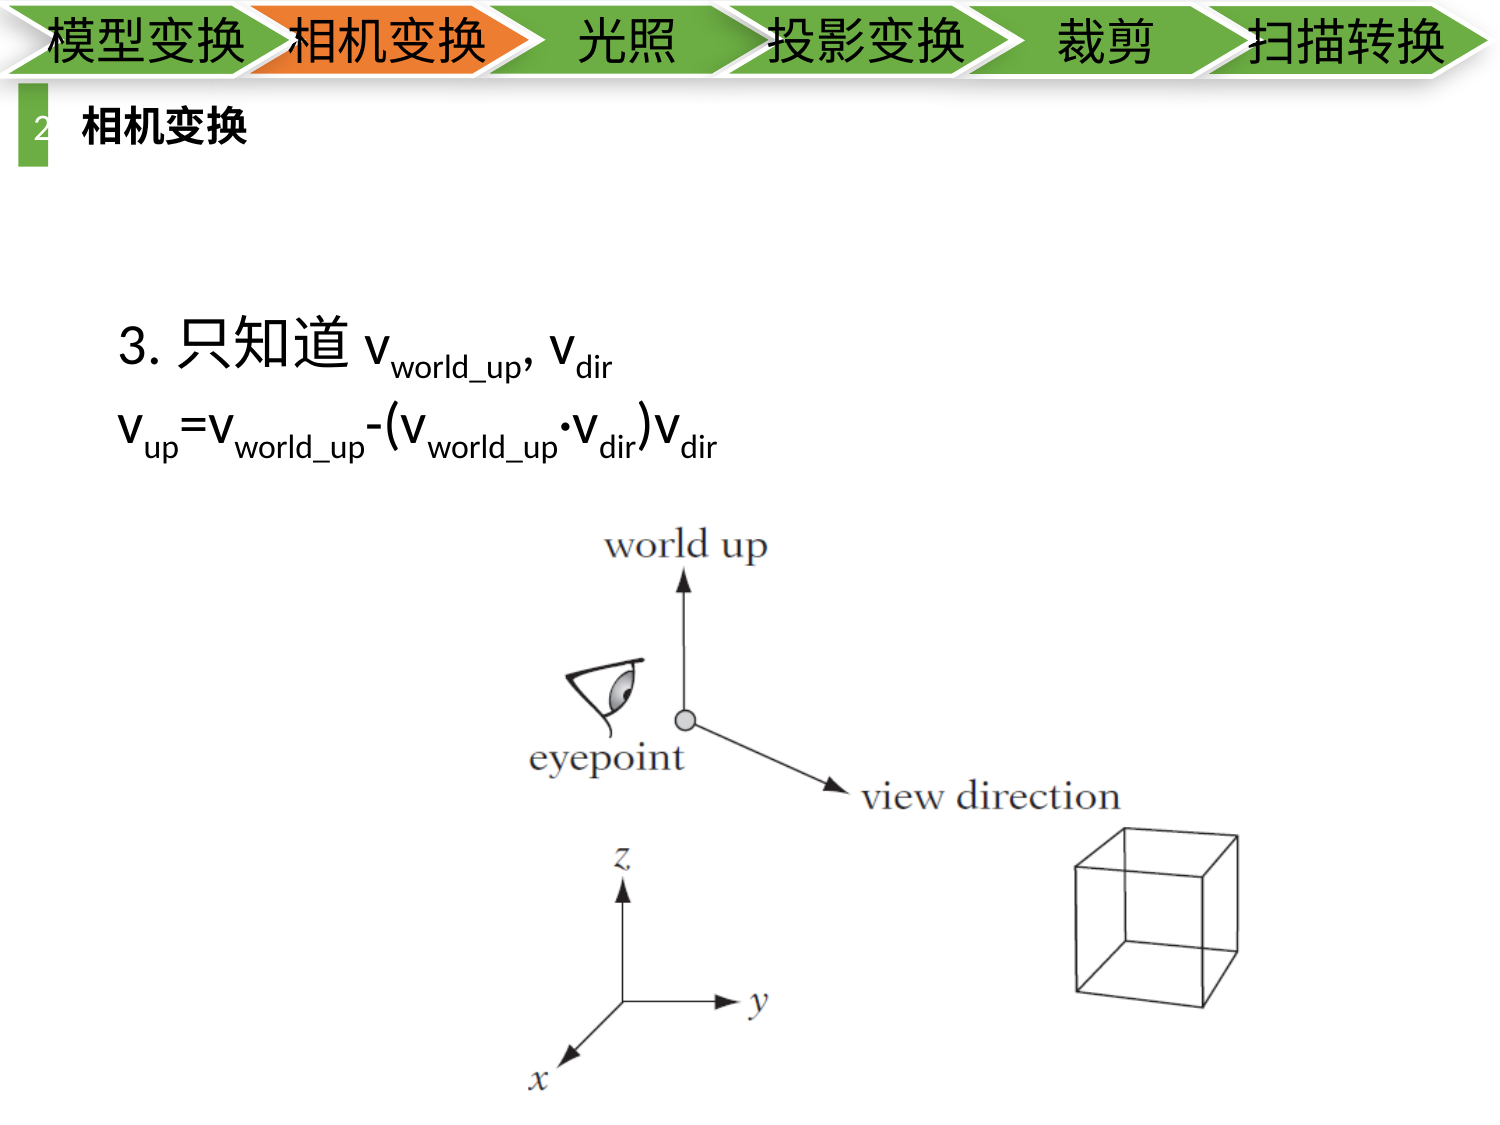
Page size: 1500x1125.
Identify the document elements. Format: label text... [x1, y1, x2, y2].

text_box 裁剪 [959, 2, 1255, 78]
picture [506, 510, 1276, 1096]
text_box 模型变换 [0, 2, 297, 78]
list 3.只知道vworld_up, vdir vup=vworld_up-(vworld_up·vdir)vdir [102, 218, 1397, 1030]
text_box 相机变换 [239, 2, 536, 77]
text_box 2 [17, 98, 49, 168]
text_box 投影变换 [716, 2, 1016, 77]
text_box 扫描转换 [1196, 2, 1495, 78]
text_box 光照 [478, 2, 738, 77]
text_box 相机变换 [66, 96, 507, 157]
